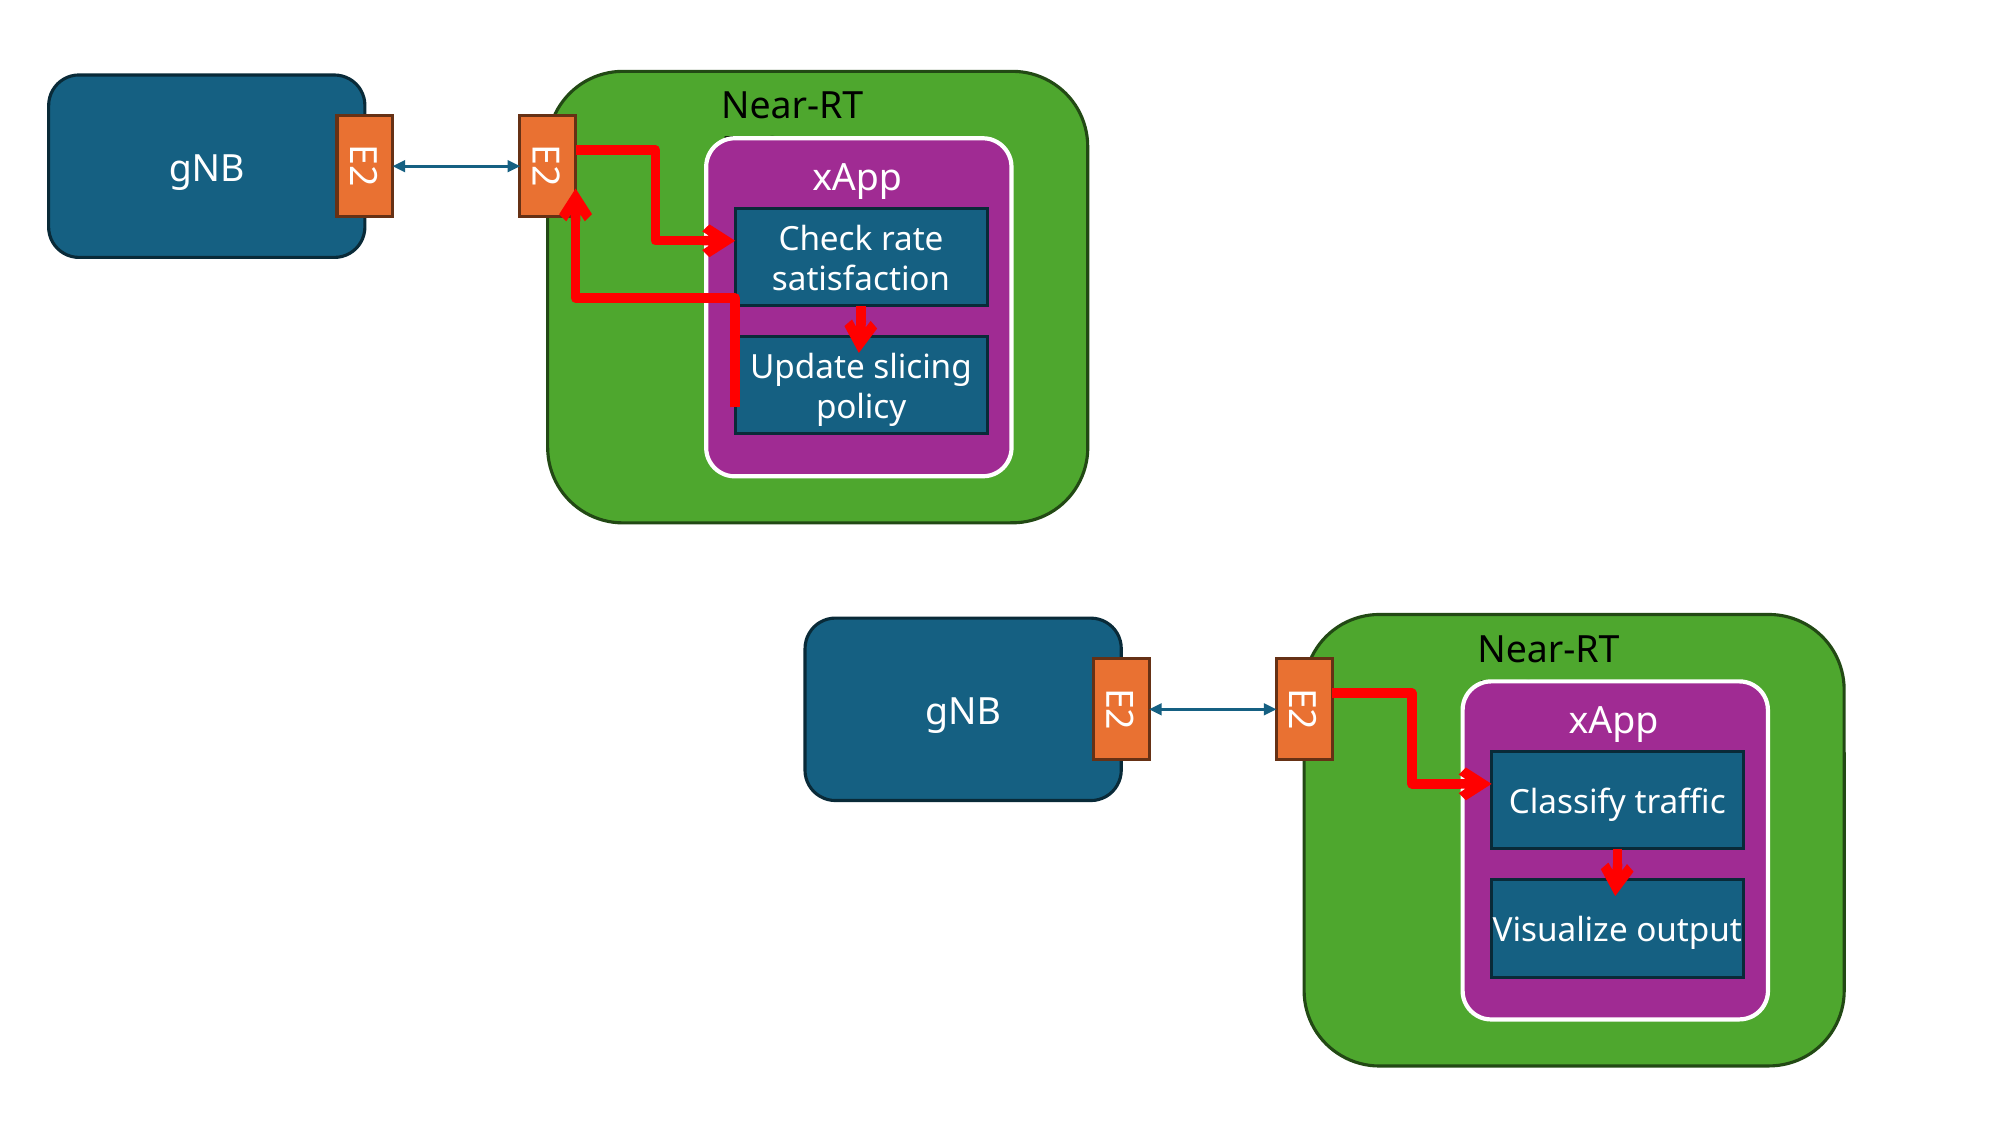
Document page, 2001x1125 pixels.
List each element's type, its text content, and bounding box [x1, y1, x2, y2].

text_box [1460, 679, 1771, 1022]
text_box [1302, 612, 1846, 1068]
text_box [575, 149, 736, 187]
text_box Near-RT RIC [1462, 617, 1699, 692]
text_box E2 [1092, 657, 1151, 761]
text_box Update slicing policy [734, 335, 989, 435]
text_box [835, 327, 884, 332]
text_box [704, 136, 1014, 479]
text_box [1331, 692, 1493, 785]
text_box Visualize output [1490, 878, 1745, 979]
text_box E2 [518, 114, 577, 218]
text_box Near-RT RIC [706, 74, 943, 149]
text_box E2 [335, 114, 394, 218]
text_box gNB [803, 616, 1123, 803]
text_box [546, 69, 1090, 525]
text_box xApp [797, 145, 925, 206]
text_box E2 [1275, 657, 1334, 761]
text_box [575, 187, 736, 408]
text_box Classify traffic [1490, 750, 1745, 850]
text_box Check rate satisfaction [736, 207, 989, 307]
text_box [1592, 870, 1641, 875]
text_box xApp [1553, 688, 1682, 749]
text_box gNB [47, 73, 367, 259]
